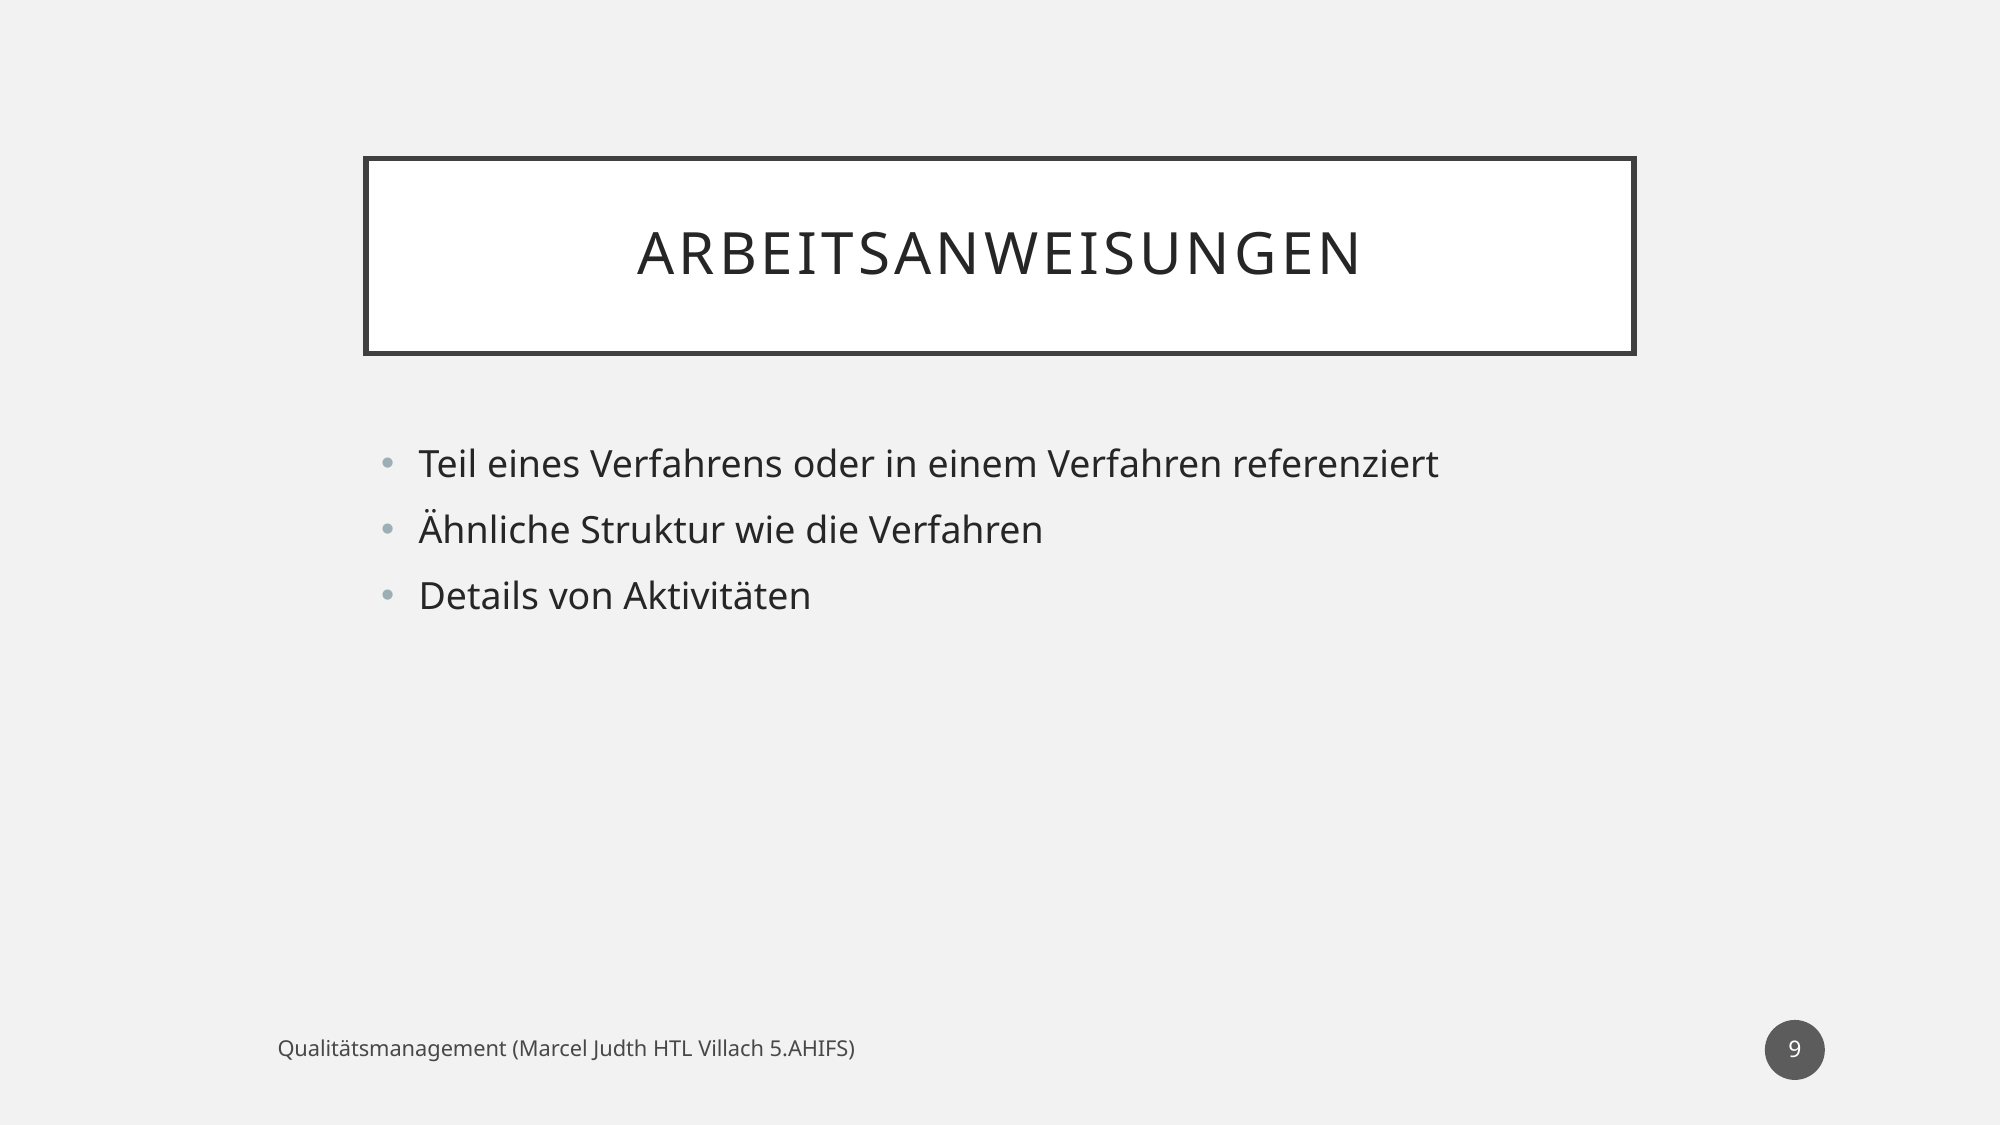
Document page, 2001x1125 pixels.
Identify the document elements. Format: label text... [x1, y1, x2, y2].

slide_number 9 [1764, 1019, 1825, 1080]
title Arbeitsanweisungen [363, 156, 1637, 356]
list Teil eines Verfahrens oder in einem Verfahren referenziert Ähnliche Struktur wie die Verfahren Details von Aktivitäten [366, 432, 1634, 942]
footer Qualitätsmanagement (Marcel Judth HTL Villach 5.AHIFS) [262, 1023, 1231, 1076]
